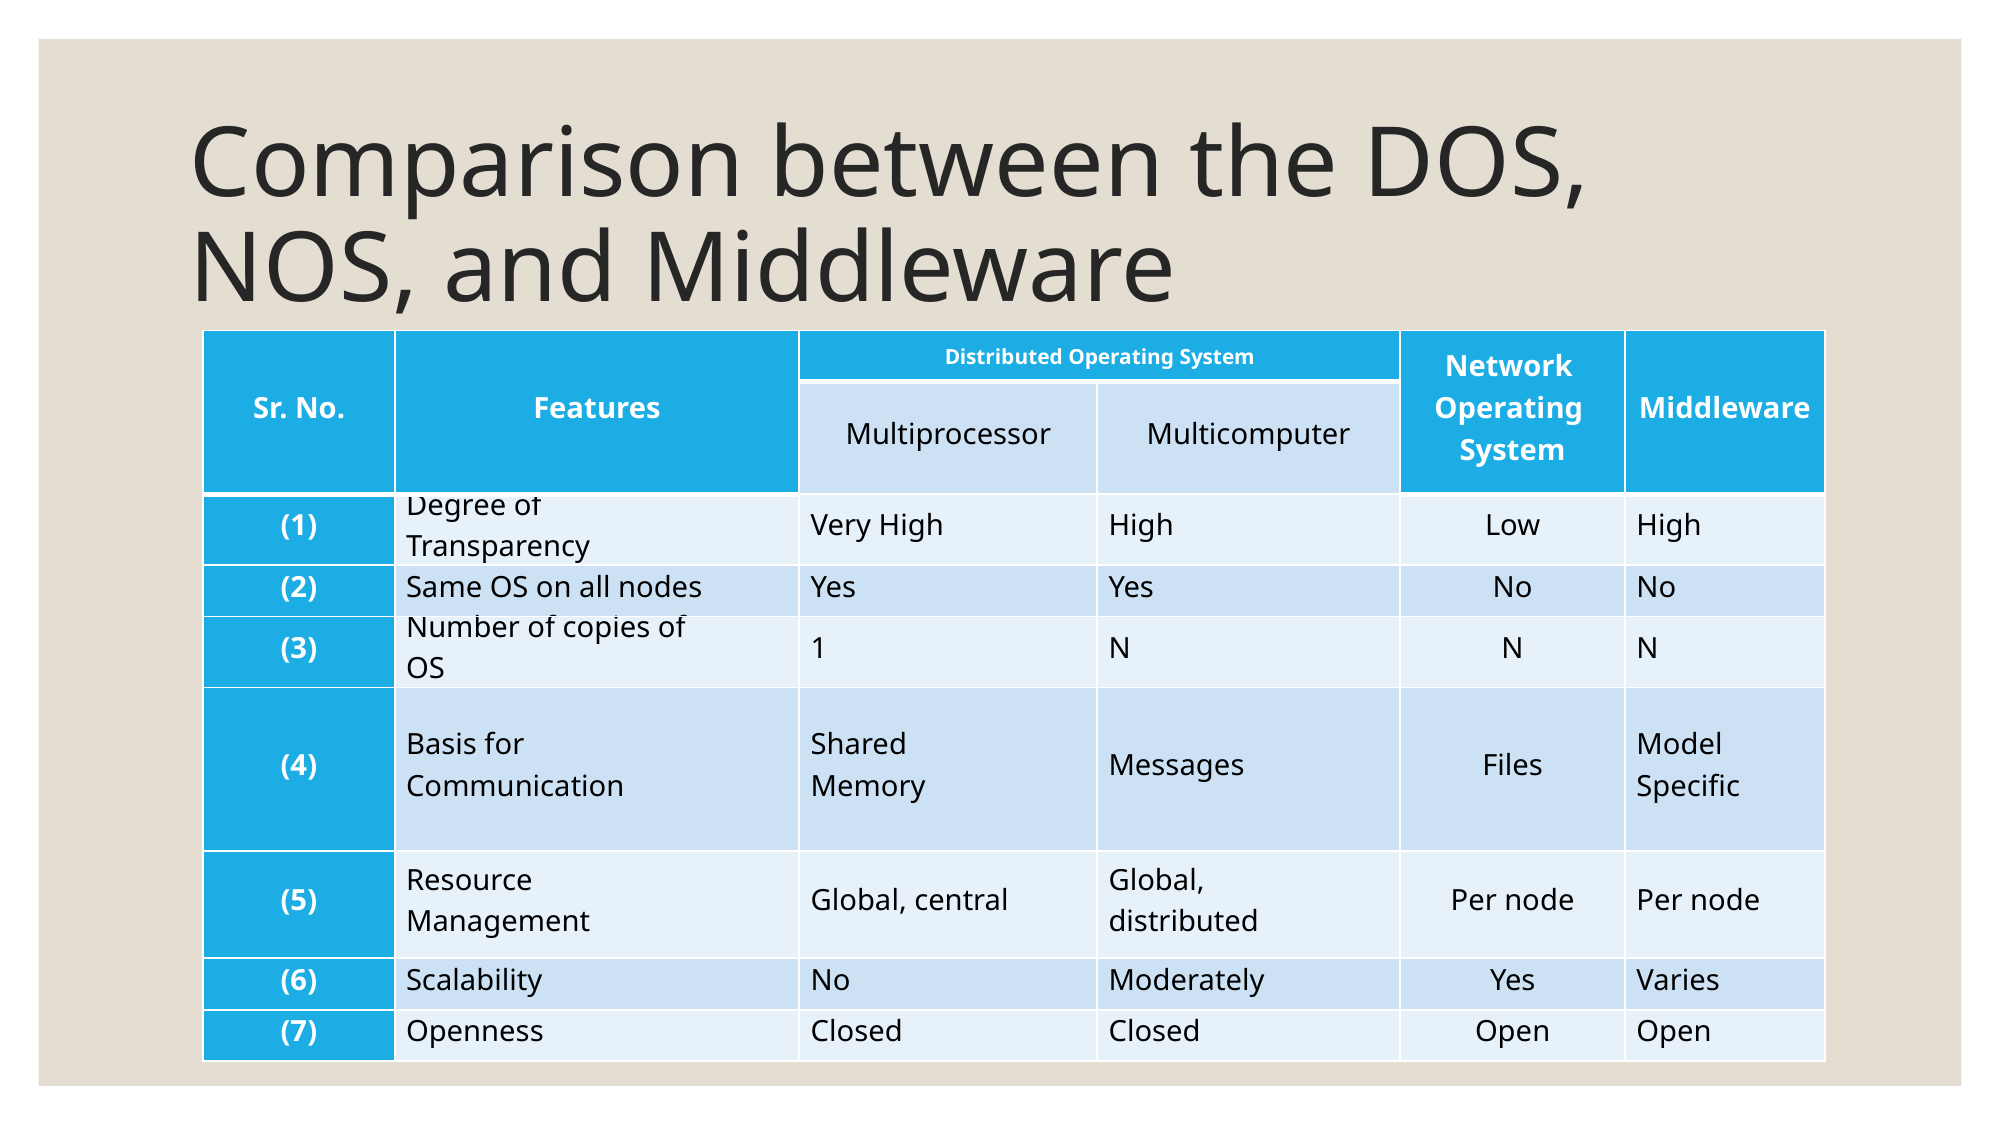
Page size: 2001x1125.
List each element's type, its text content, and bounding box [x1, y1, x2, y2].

table_cell Model Specific [1626, 688, 1824, 850]
table_cell No [1401, 566, 1624, 616]
table_cell High [1098, 495, 1399, 564]
table_header Distributed Operating System [800, 331, 1399, 379]
table_cell Basis for Communication [396, 688, 798, 850]
table_cell High [1626, 497, 1824, 564]
table_cell Openness [396, 1011, 798, 1060]
table_cell No [800, 959, 1096, 1009]
table_header Middleware [1626, 331, 1824, 492]
table_cell N [1098, 617, 1399, 687]
table_cell (7) [204, 1011, 394, 1060]
table_cell Global, central [800, 852, 1096, 957]
table_cell Open [1626, 1011, 1824, 1060]
table_cell Files [1401, 688, 1624, 850]
table_cell Global, distributed [1098, 852, 1399, 957]
title Comparison between the DOS, NOS, and Middleware [174, 105, 1825, 331]
table_cell Per node [1626, 852, 1824, 957]
table_cell Multicomputer [1098, 384, 1399, 493]
table_cell Moderately [1098, 959, 1399, 1009]
table_cell N [1626, 617, 1824, 687]
table_cell Varies [1626, 959, 1824, 1009]
table_cell Yes [1401, 959, 1624, 1009]
table_cell Closed [800, 1011, 1096, 1060]
table_cell Shared Memory [800, 688, 1096, 850]
table_header Network Operating System [1401, 331, 1624, 492]
table_cell Open [1401, 1011, 1624, 1060]
table_cell N [1401, 617, 1624, 687]
table_header Sr. No. [204, 331, 394, 492]
table_cell (1) [204, 497, 394, 564]
table_cell 1 [800, 617, 1096, 687]
table_header Features [396, 331, 798, 492]
table_cell Messages [1098, 688, 1399, 850]
table_cell No [1626, 566, 1824, 616]
table_cell Multiprocessor [800, 384, 1096, 493]
table_cell (4) [204, 688, 394, 850]
table_cell Yes [1098, 566, 1399, 616]
table_cell Per node [1401, 852, 1624, 957]
table_cell (2) [204, 566, 394, 616]
table_cell Yes [800, 566, 1096, 616]
table_cell (6) [204, 959, 394, 1009]
table_cell Resource Management [396, 852, 798, 957]
table_cell Closed [1098, 1011, 1399, 1060]
table_cell Number of copies of OS [396, 617, 798, 687]
table_cell Low [1401, 497, 1624, 564]
table_cell (3) [204, 617, 394, 687]
table_cell Degree of Transparency [396, 497, 798, 564]
table_cell (5) [204, 852, 394, 957]
table_cell Scalability [396, 959, 798, 1009]
table_cell Very High [800, 495, 1096, 564]
table_cell Same OS on all nodes [396, 566, 798, 616]
